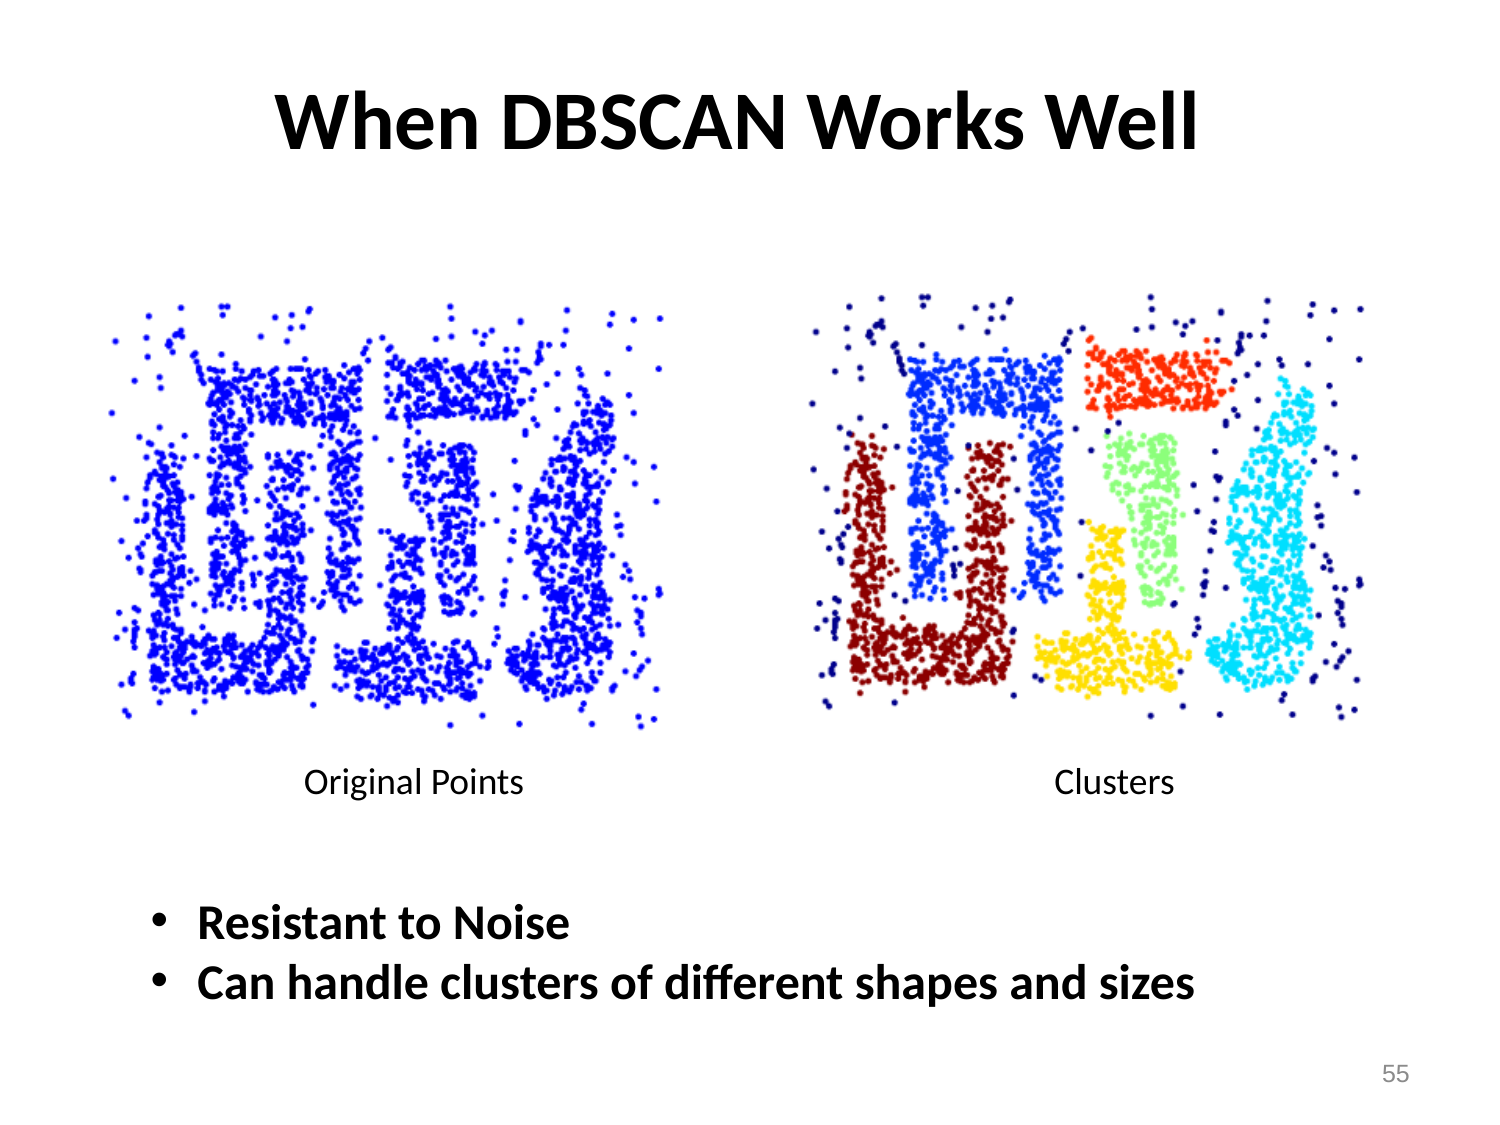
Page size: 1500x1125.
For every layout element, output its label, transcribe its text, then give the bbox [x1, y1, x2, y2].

text_box Original Points [289, 773, 540, 809]
text_box Resistant to Noise Can handle clusters of different shapes and sizes [135, 882, 1211, 1017]
text_box Clusters [1039, 773, 1191, 809]
title When DBSCAN Works Well [0, 0, 1476, 233]
slide_number 55 [1074, 1042, 1425, 1103]
picture [67, 214, 1433, 765]
